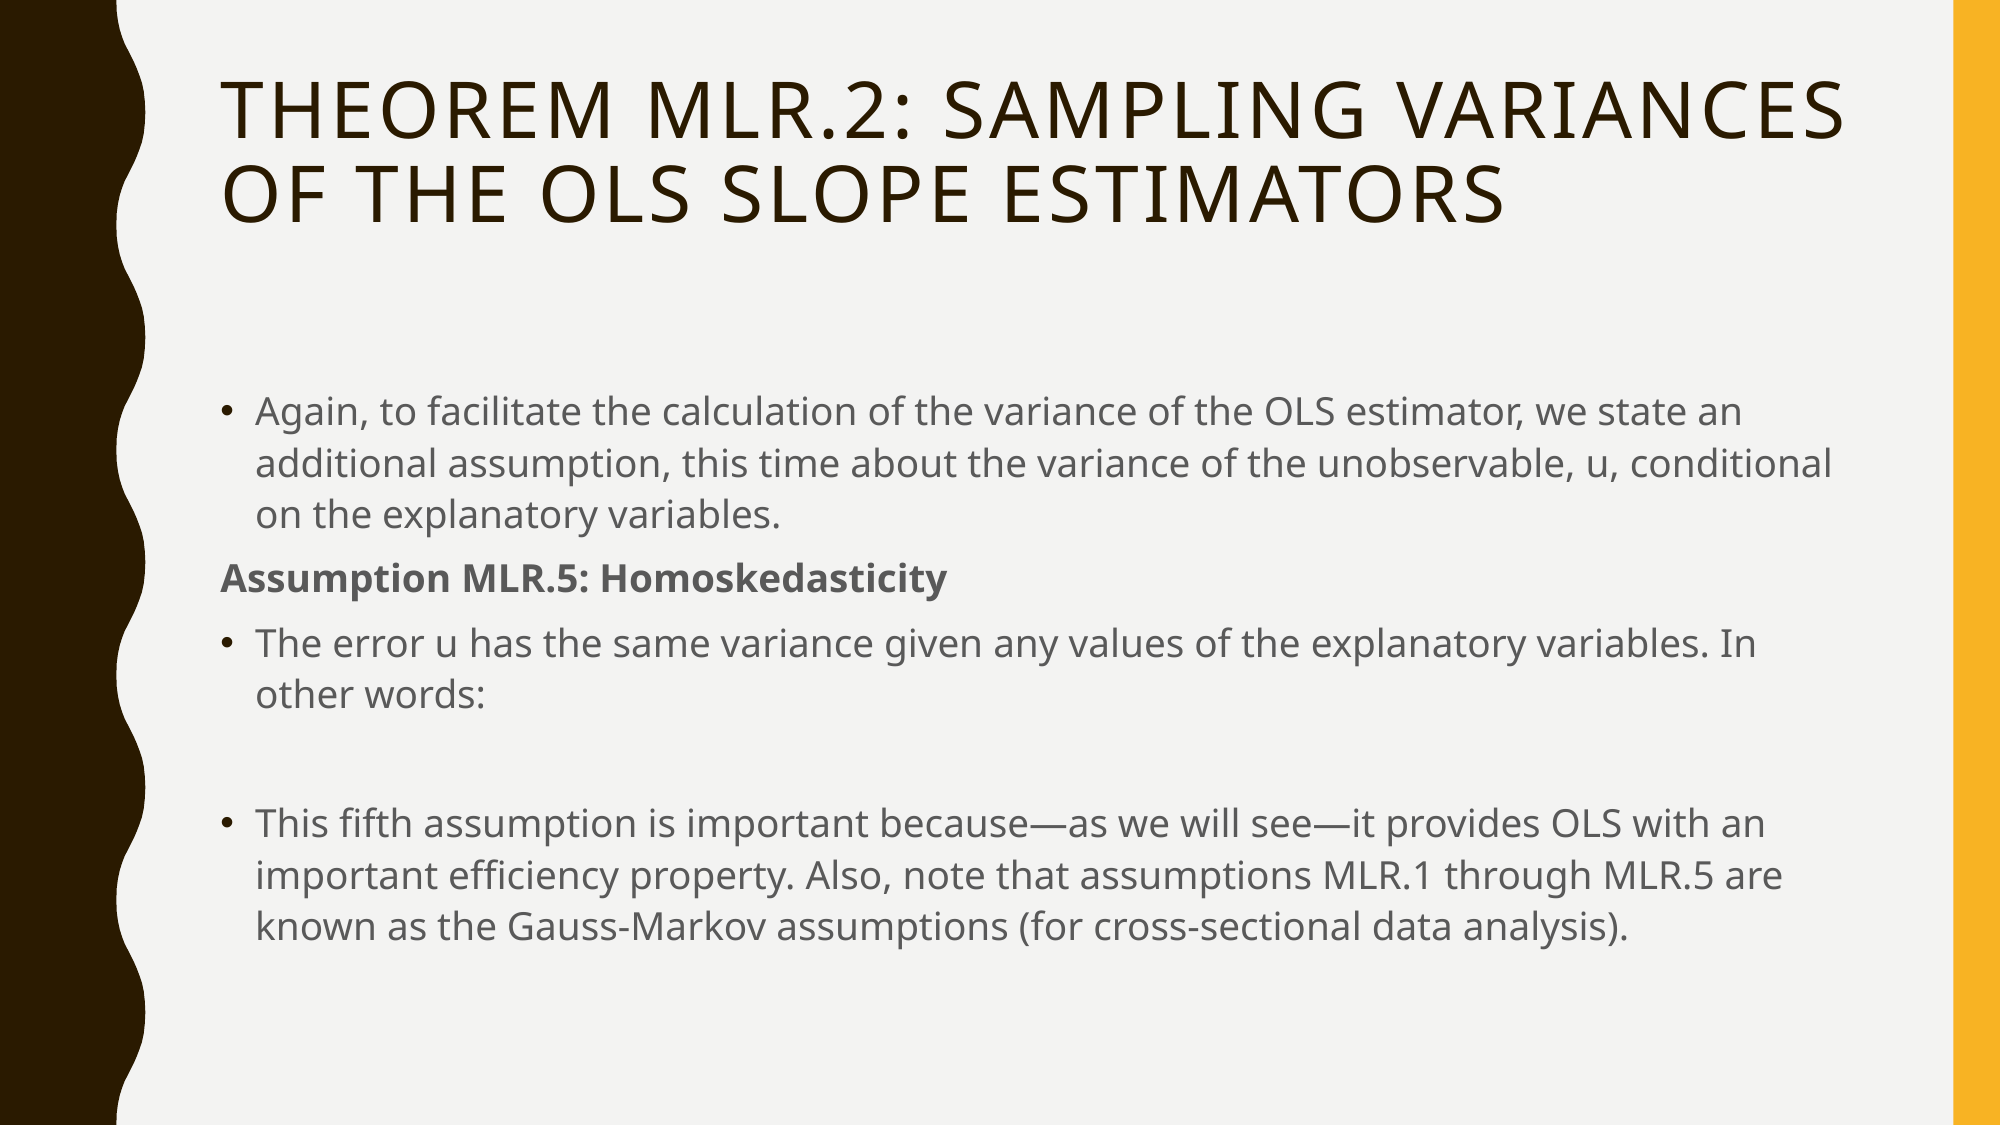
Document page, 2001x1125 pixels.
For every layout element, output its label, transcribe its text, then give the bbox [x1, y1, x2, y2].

title Theorem MLR.2: Sampling variances of the OLS slope estimators [205, 62, 1875, 308]
